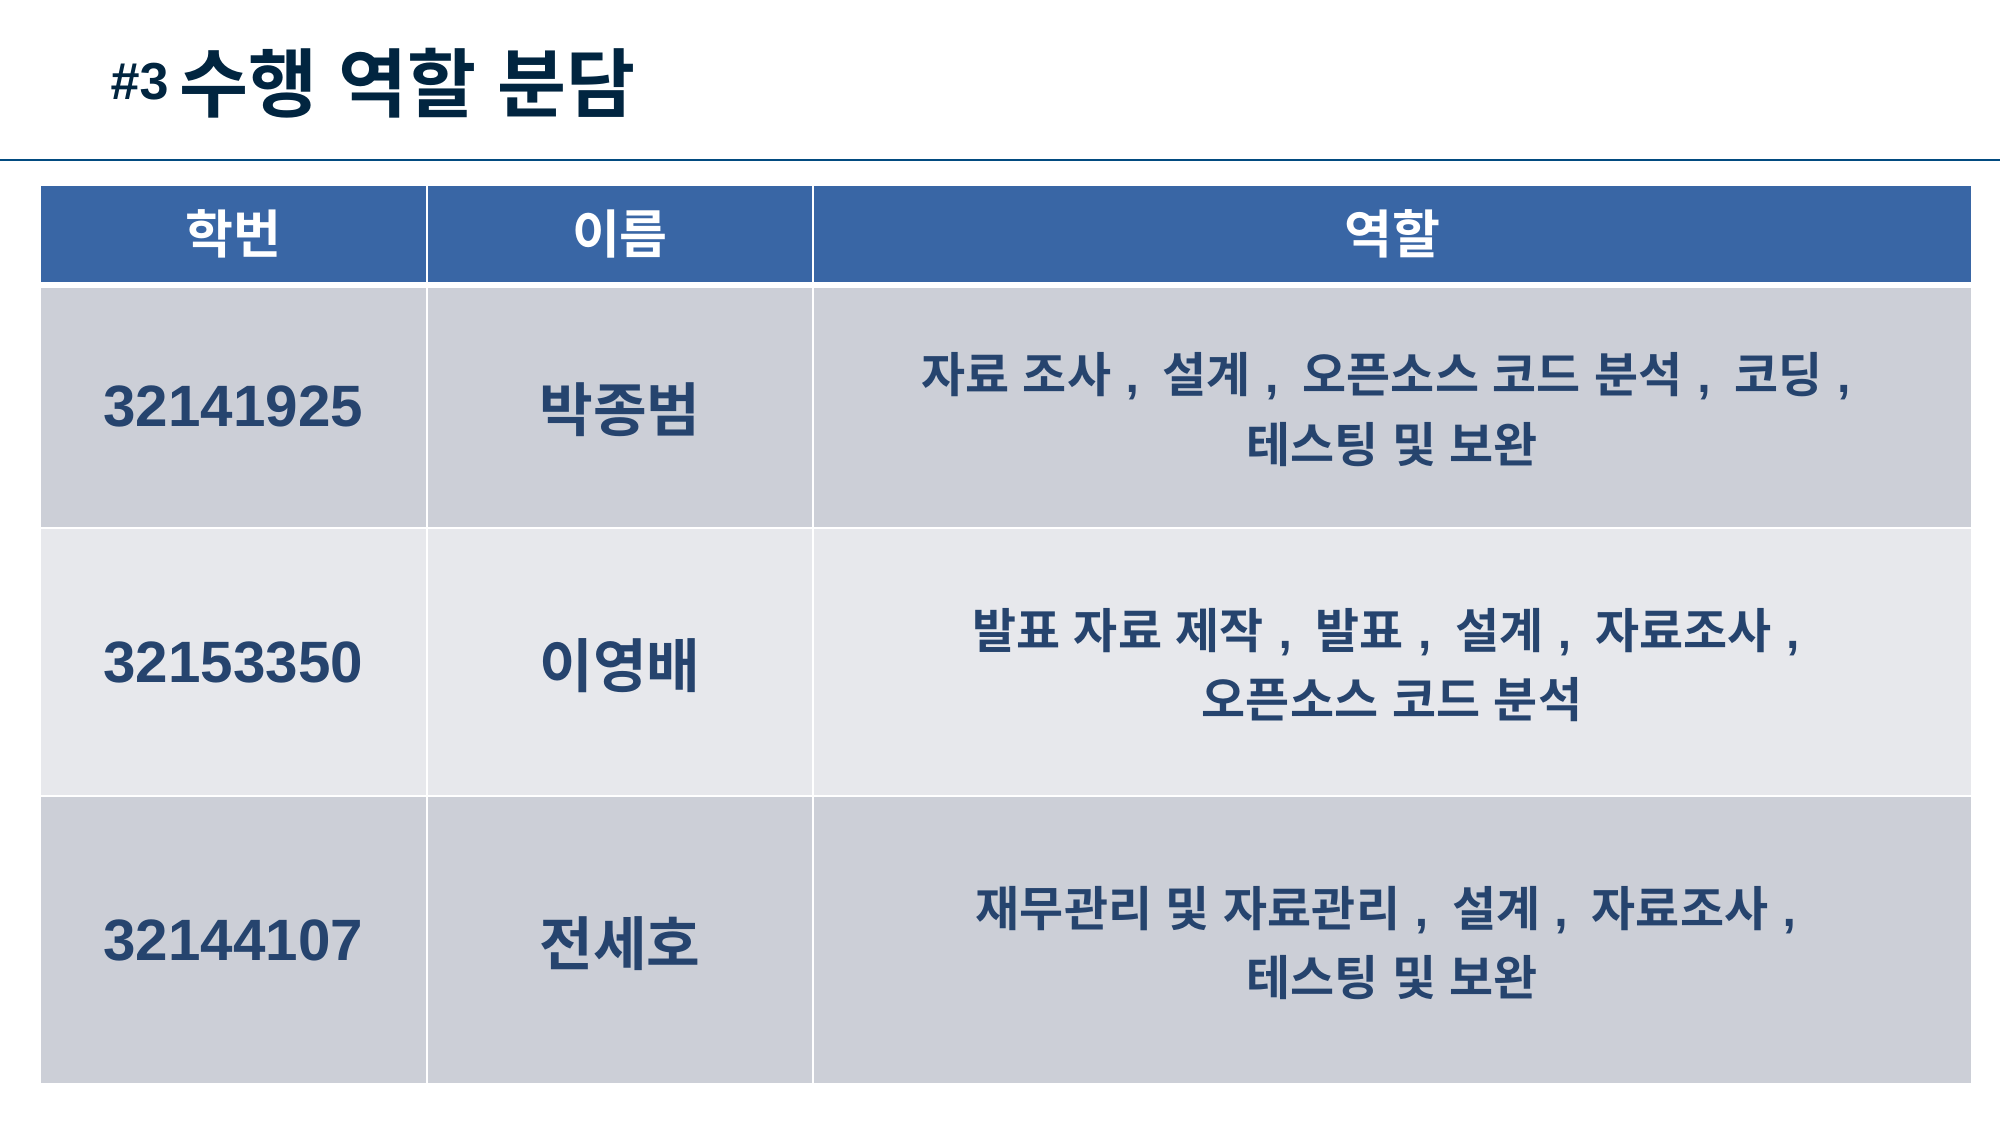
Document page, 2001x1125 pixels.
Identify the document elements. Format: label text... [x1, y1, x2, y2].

table_cell 전세호 [428, 797, 812, 1083]
table_cell 박종범 [428, 288, 812, 527]
table_cell 32144107 [41, 797, 426, 1083]
table_header 역할 [814, 186, 1971, 282]
table_cell 이영배 [428, 529, 812, 795]
text_box 수행 역할 분담 [164, 28, 1265, 134]
table_header 이름 [428, 186, 812, 282]
text_box [27, 1037, 2000, 1112]
table_cell 32141925 [41, 288, 426, 527]
table_cell 재무관리 및 자료관리, 설계, 자료조사, 테스팅 및 보완 [814, 797, 1971, 1083]
table_header 학번 [41, 186, 426, 282]
table_cell 자료 조사, 설계, 오픈소스 코드 분석, 코딩, 테스팅 및 보완 [814, 288, 1971, 527]
table_cell 32153350 [41, 529, 426, 795]
text_box #3 [95, 40, 164, 118]
table_cell 발표 자료 제작, 발표, 설계, 자료조사, 오픈소스 코드 분석 [814, 529, 1971, 795]
